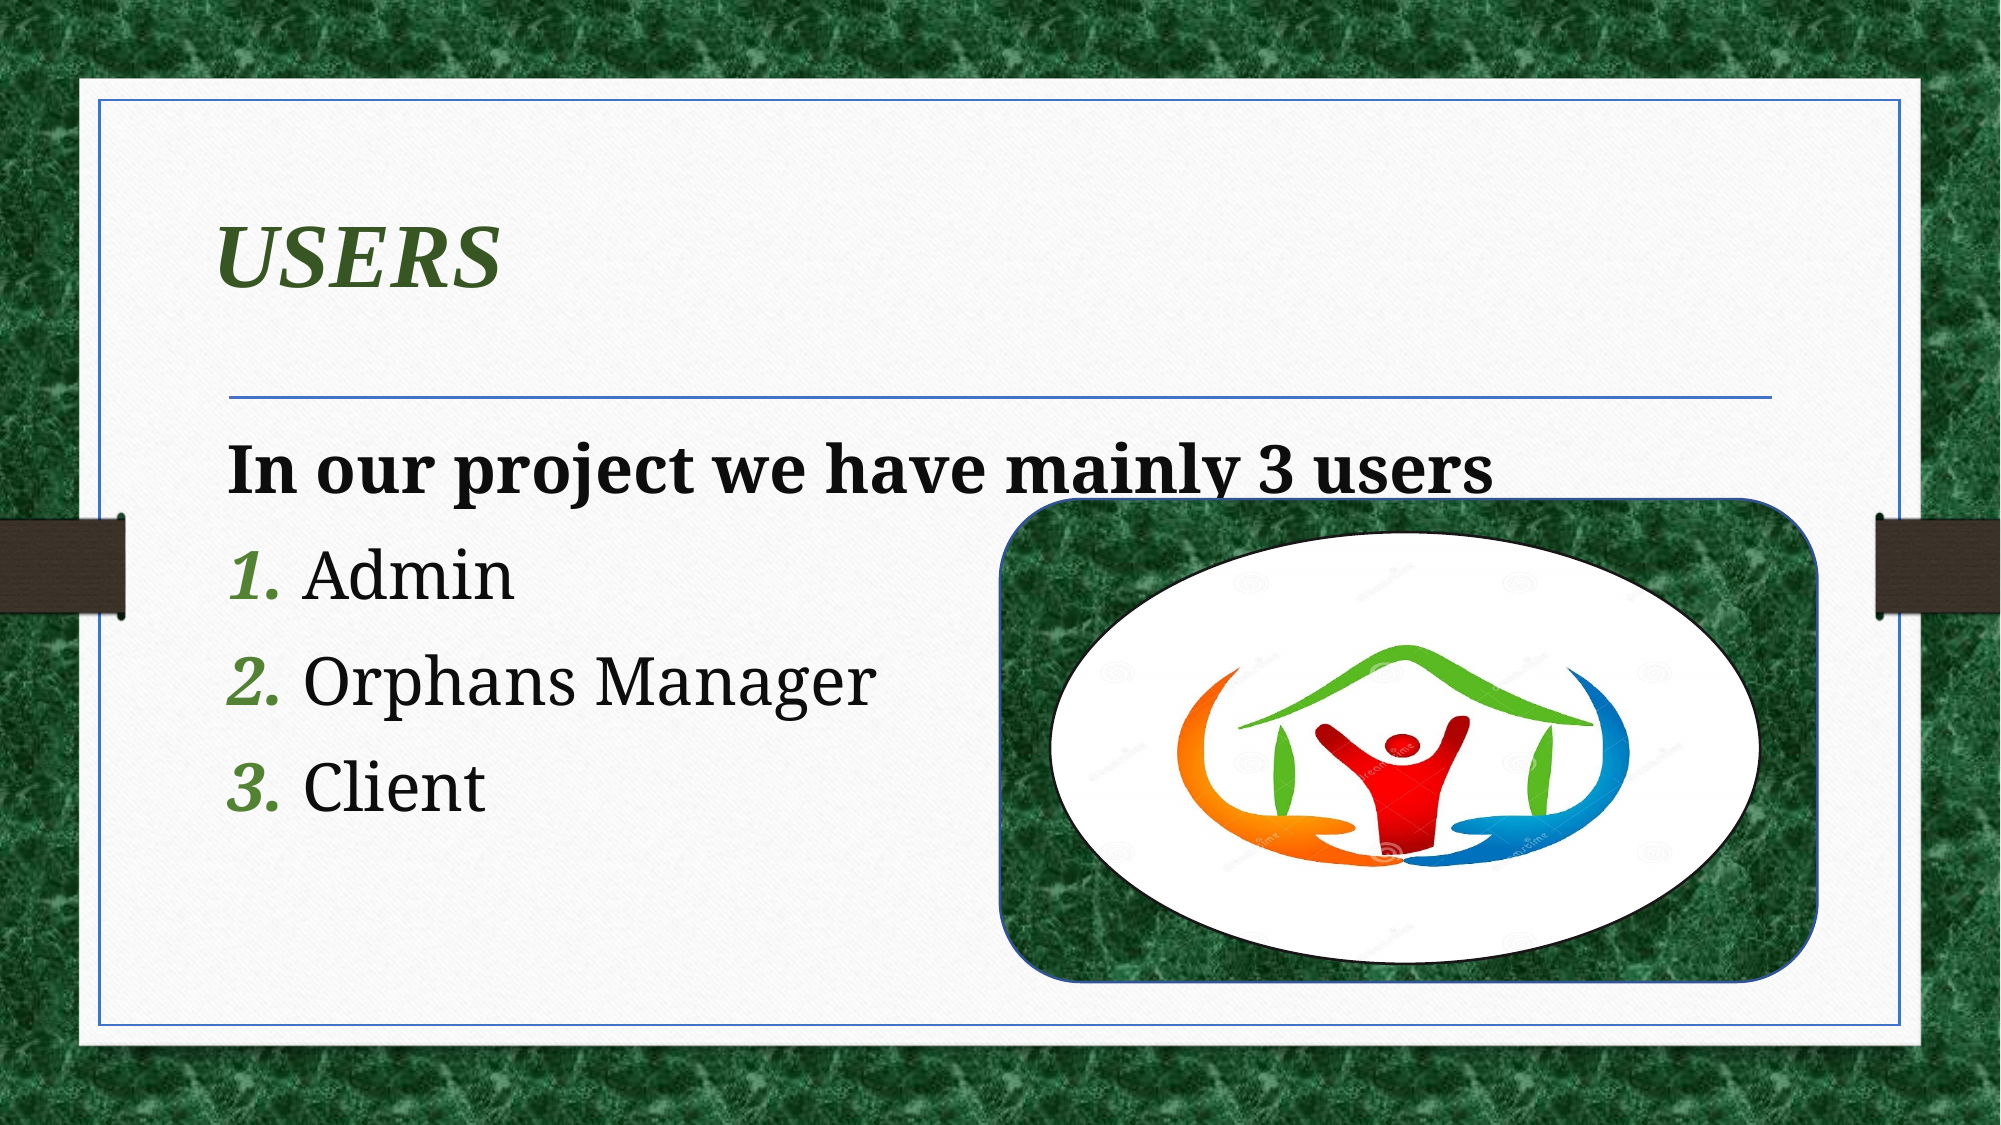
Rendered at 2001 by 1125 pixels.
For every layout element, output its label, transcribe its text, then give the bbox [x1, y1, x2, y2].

picture [0, 0, 2001, 1125]
text_box [998, 497, 1819, 984]
title USERS [197, 187, 1773, 315]
text_box [1048, 530, 1762, 966]
list In our project we have mainly 3 users 1. Admin 2. Orphans Manager 3. Client [212, 419, 1788, 964]
